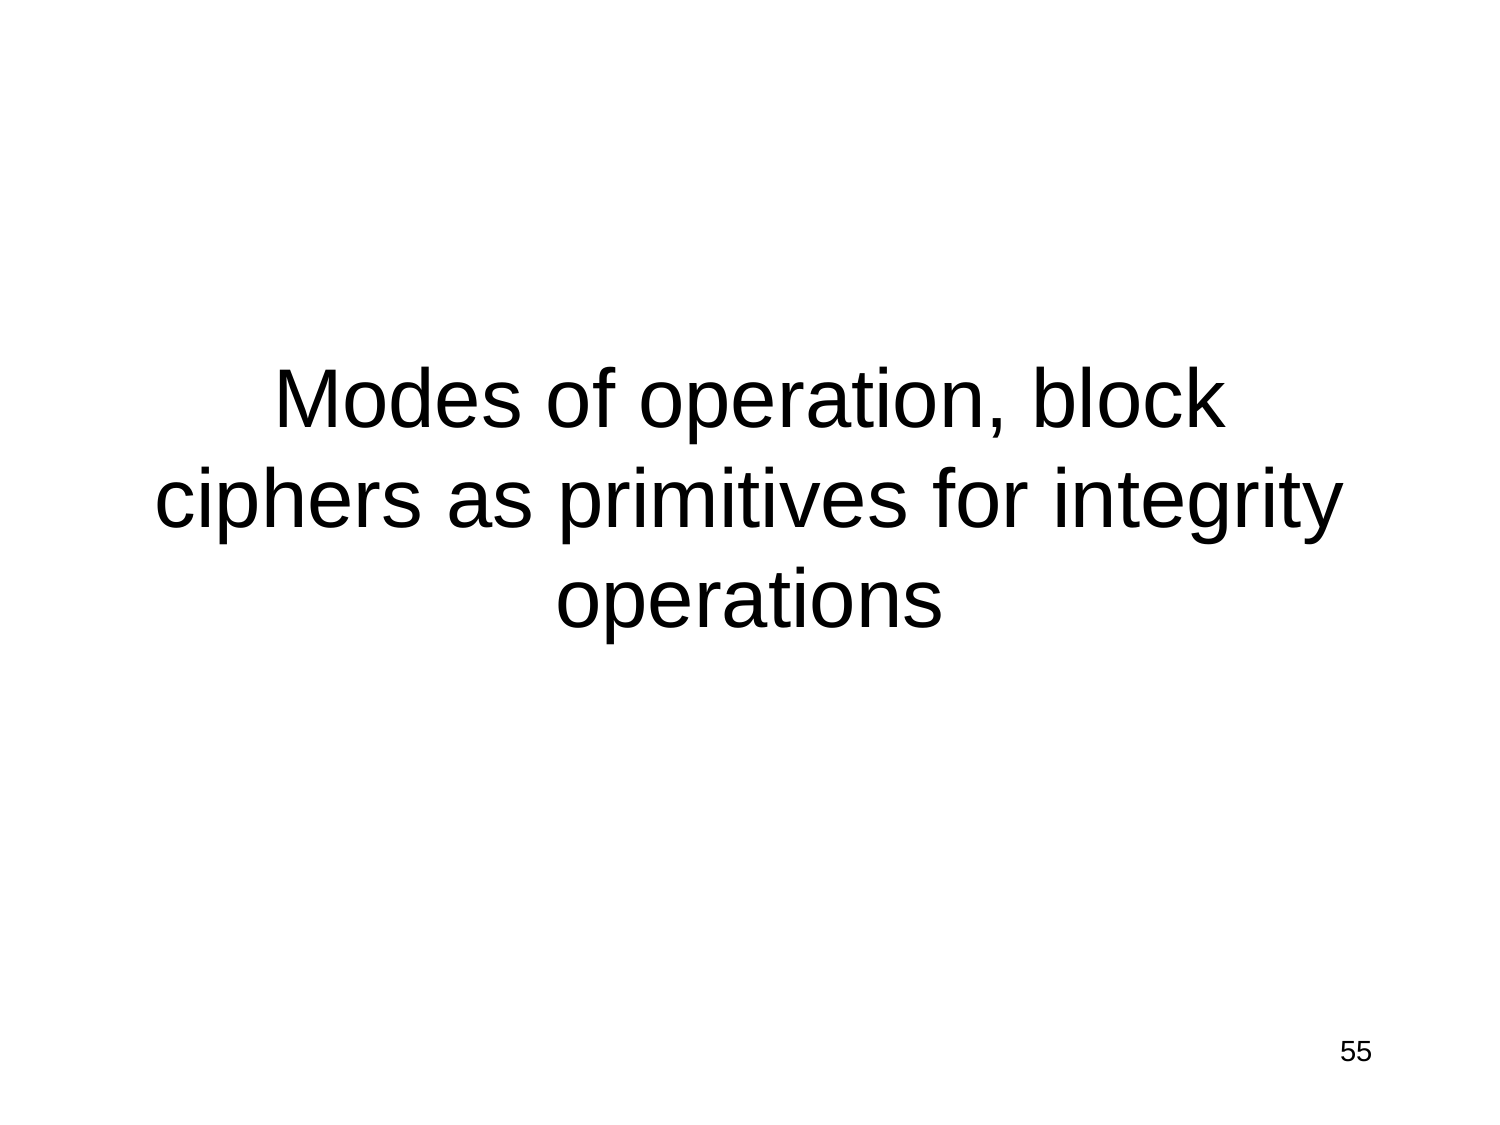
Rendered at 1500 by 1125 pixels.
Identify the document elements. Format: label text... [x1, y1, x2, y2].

slide_number 55 [1074, 1024, 1388, 1101]
title Modes of operation, block ciphers as primitives for integrity operations [112, 412, 1388, 576]
